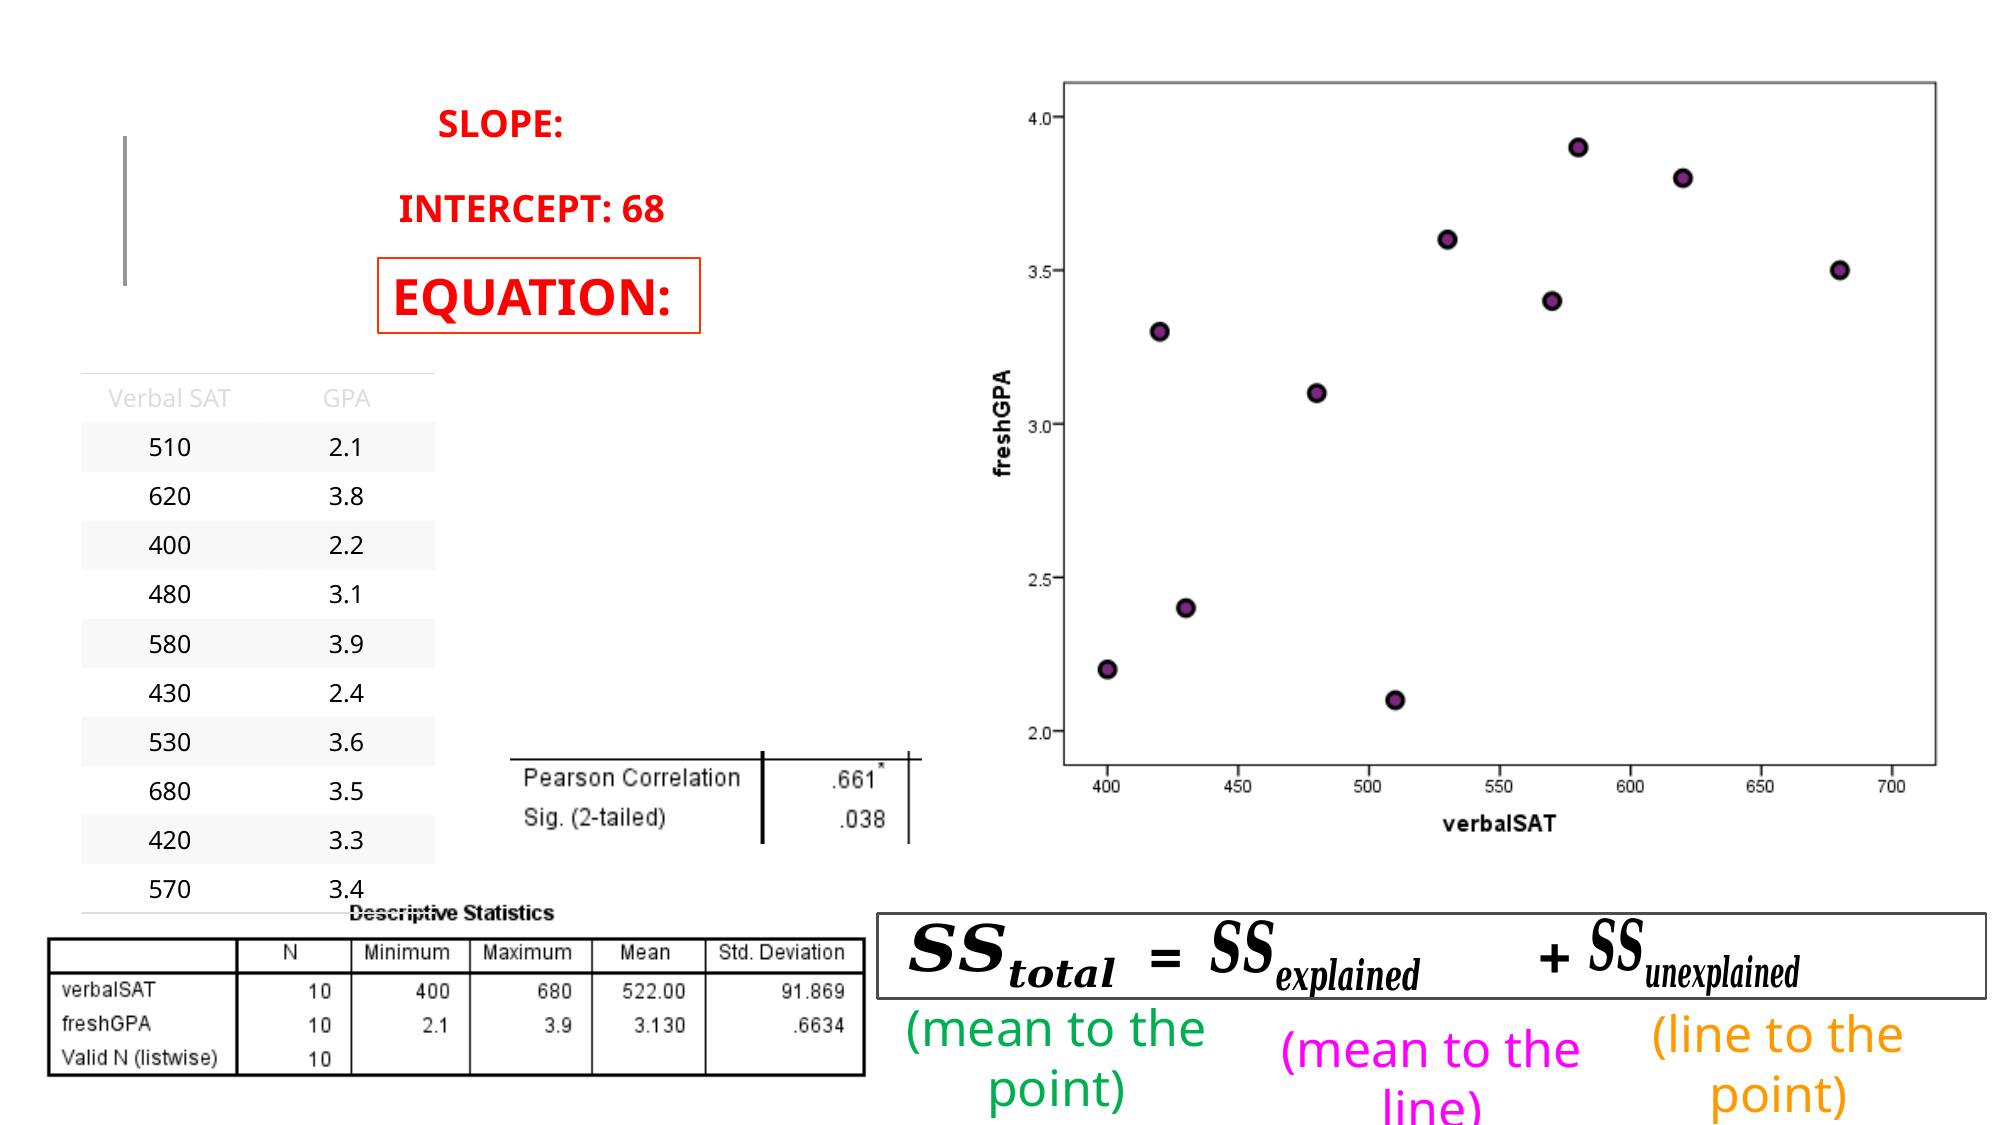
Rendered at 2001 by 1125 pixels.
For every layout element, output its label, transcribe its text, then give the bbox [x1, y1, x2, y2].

table_cell 3.9 [258, 619, 435, 668]
table_cell 620 [82, 472, 258, 521]
table_cell 580 [82, 619, 258, 668]
text_box (line to the point) “Residuals” [1587, 995, 1971, 1125]
table_cell 3.3 [258, 815, 435, 864]
table_cell 420 [82, 815, 258, 864]
picture [39, 890, 878, 1085]
table_cell 3.1 [258, 570, 435, 619]
table_cell 2.2 [258, 521, 435, 570]
table_header Verbal SAT [82, 374, 258, 422]
table_cell 400 [82, 521, 258, 570]
text_box (mean to the line) [1228, 1010, 1635, 1125]
table_cell 680 [82, 766, 258, 815]
table_cell 3.4 [258, 864, 435, 885]
text_box = + [884, 912, 1987, 1000]
table_cell 430 [82, 668, 258, 717]
table_cell 510 [82, 422, 258, 472]
table_cell 3.6 [258, 717, 435, 766]
text_box (mean to the point) [825, 988, 1288, 1124]
table_cell 2.4 [258, 668, 435, 717]
picture [510, 750, 923, 844]
table_header GPA [258, 374, 435, 422]
table_cell 530 [82, 717, 258, 766]
table_cell 480 [82, 570, 258, 619]
table_cell 3.5 [258, 766, 435, 815]
table_cell 2.1 [258, 422, 435, 472]
table_cell 3.8 [258, 472, 435, 521]
table_cell 570 [82, 864, 258, 885]
picture [965, 72, 1949, 861]
